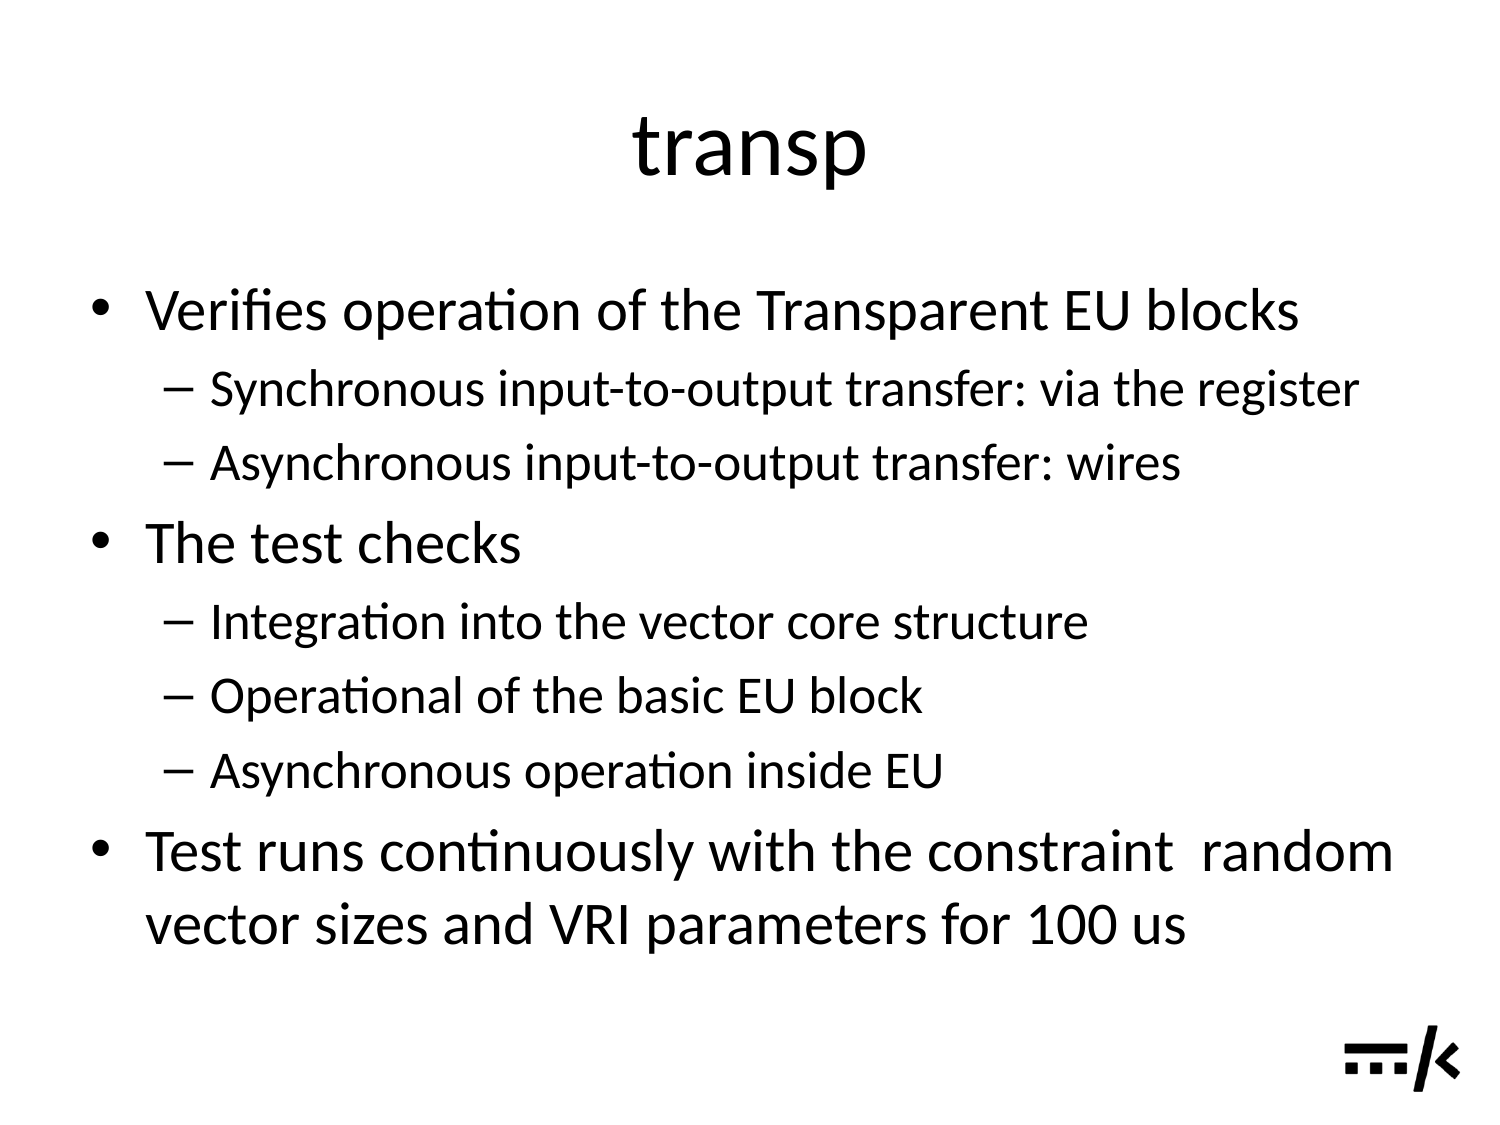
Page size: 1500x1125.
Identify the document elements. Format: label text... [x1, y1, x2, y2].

list Verifies operation of the Transparent EU blocks Synchronous input-to-output transfer: via the register Asynchronous input-to-output transfer: wires The test checks Integration into the vector core structure Operational of the basic EU block Asynchronous operation inside EU Test runs continuously with the constraint random vector sizes and VRI parameters for 100 us [75, 262, 1425, 975]
title transp [75, 45, 1425, 233]
picture [1312, 987, 1490, 1125]
